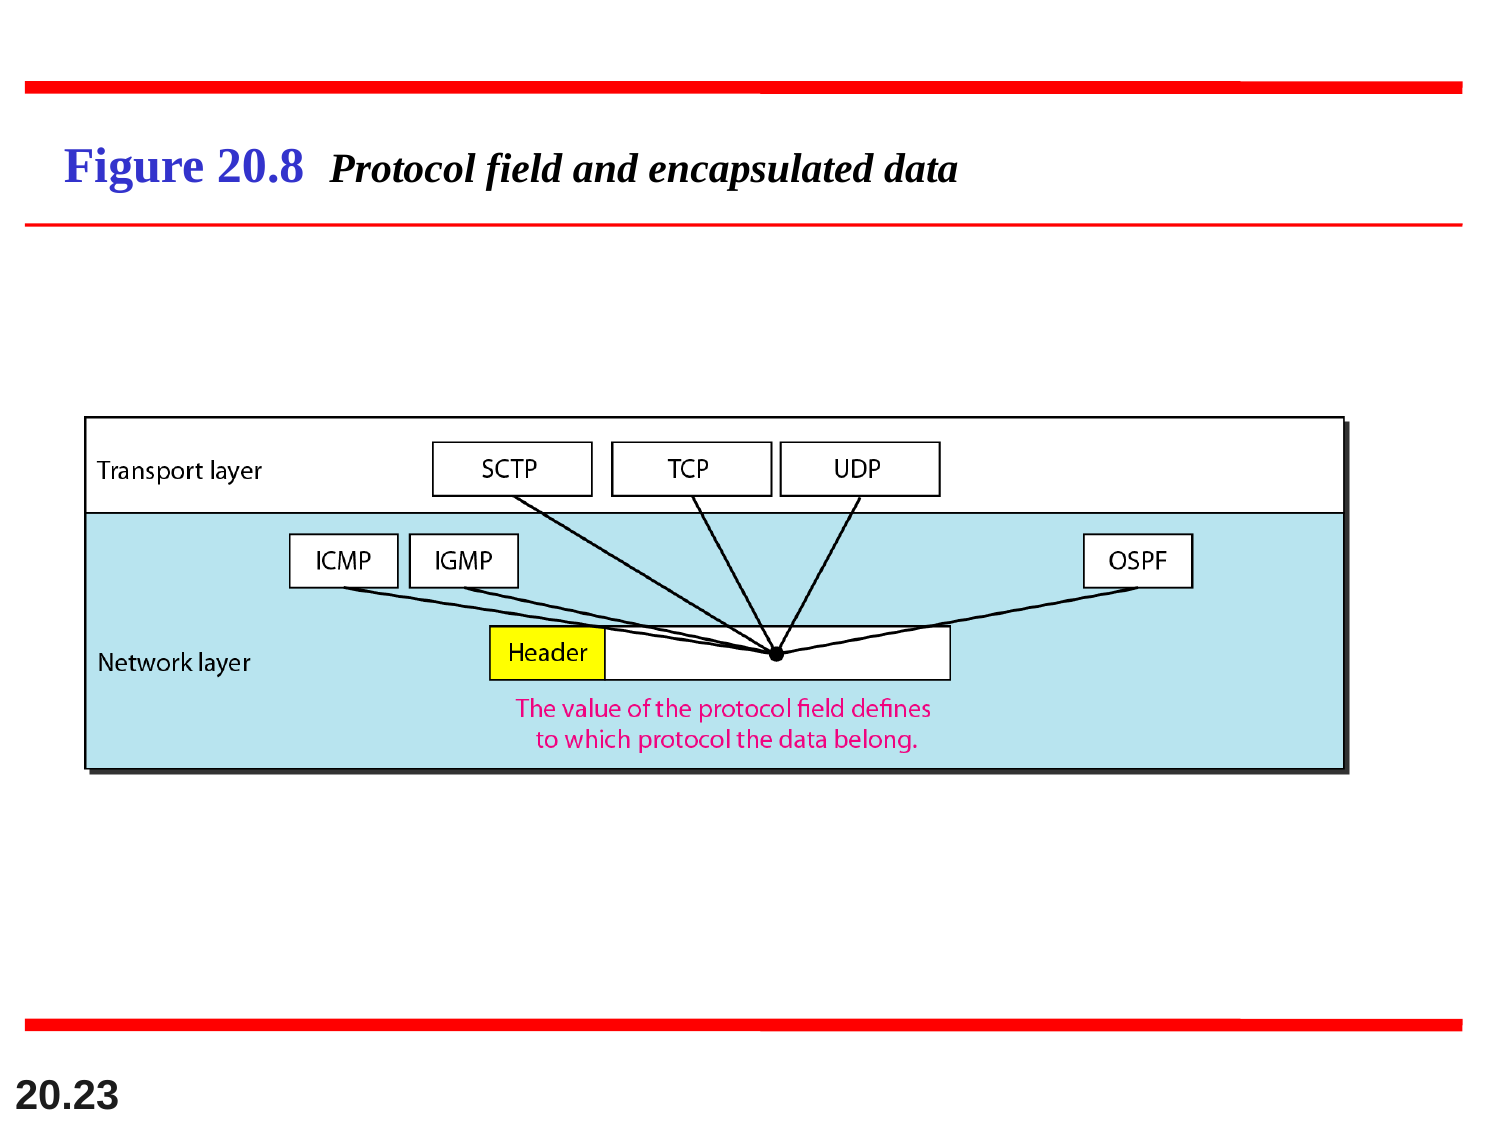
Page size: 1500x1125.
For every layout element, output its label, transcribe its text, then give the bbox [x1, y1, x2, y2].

slide_number 20.23 [0, 1049, 313, 1125]
text_box Figure 20.8 Protocol field and encapsulated data [48, 124, 974, 200]
picture [84, 416, 1351, 776]
